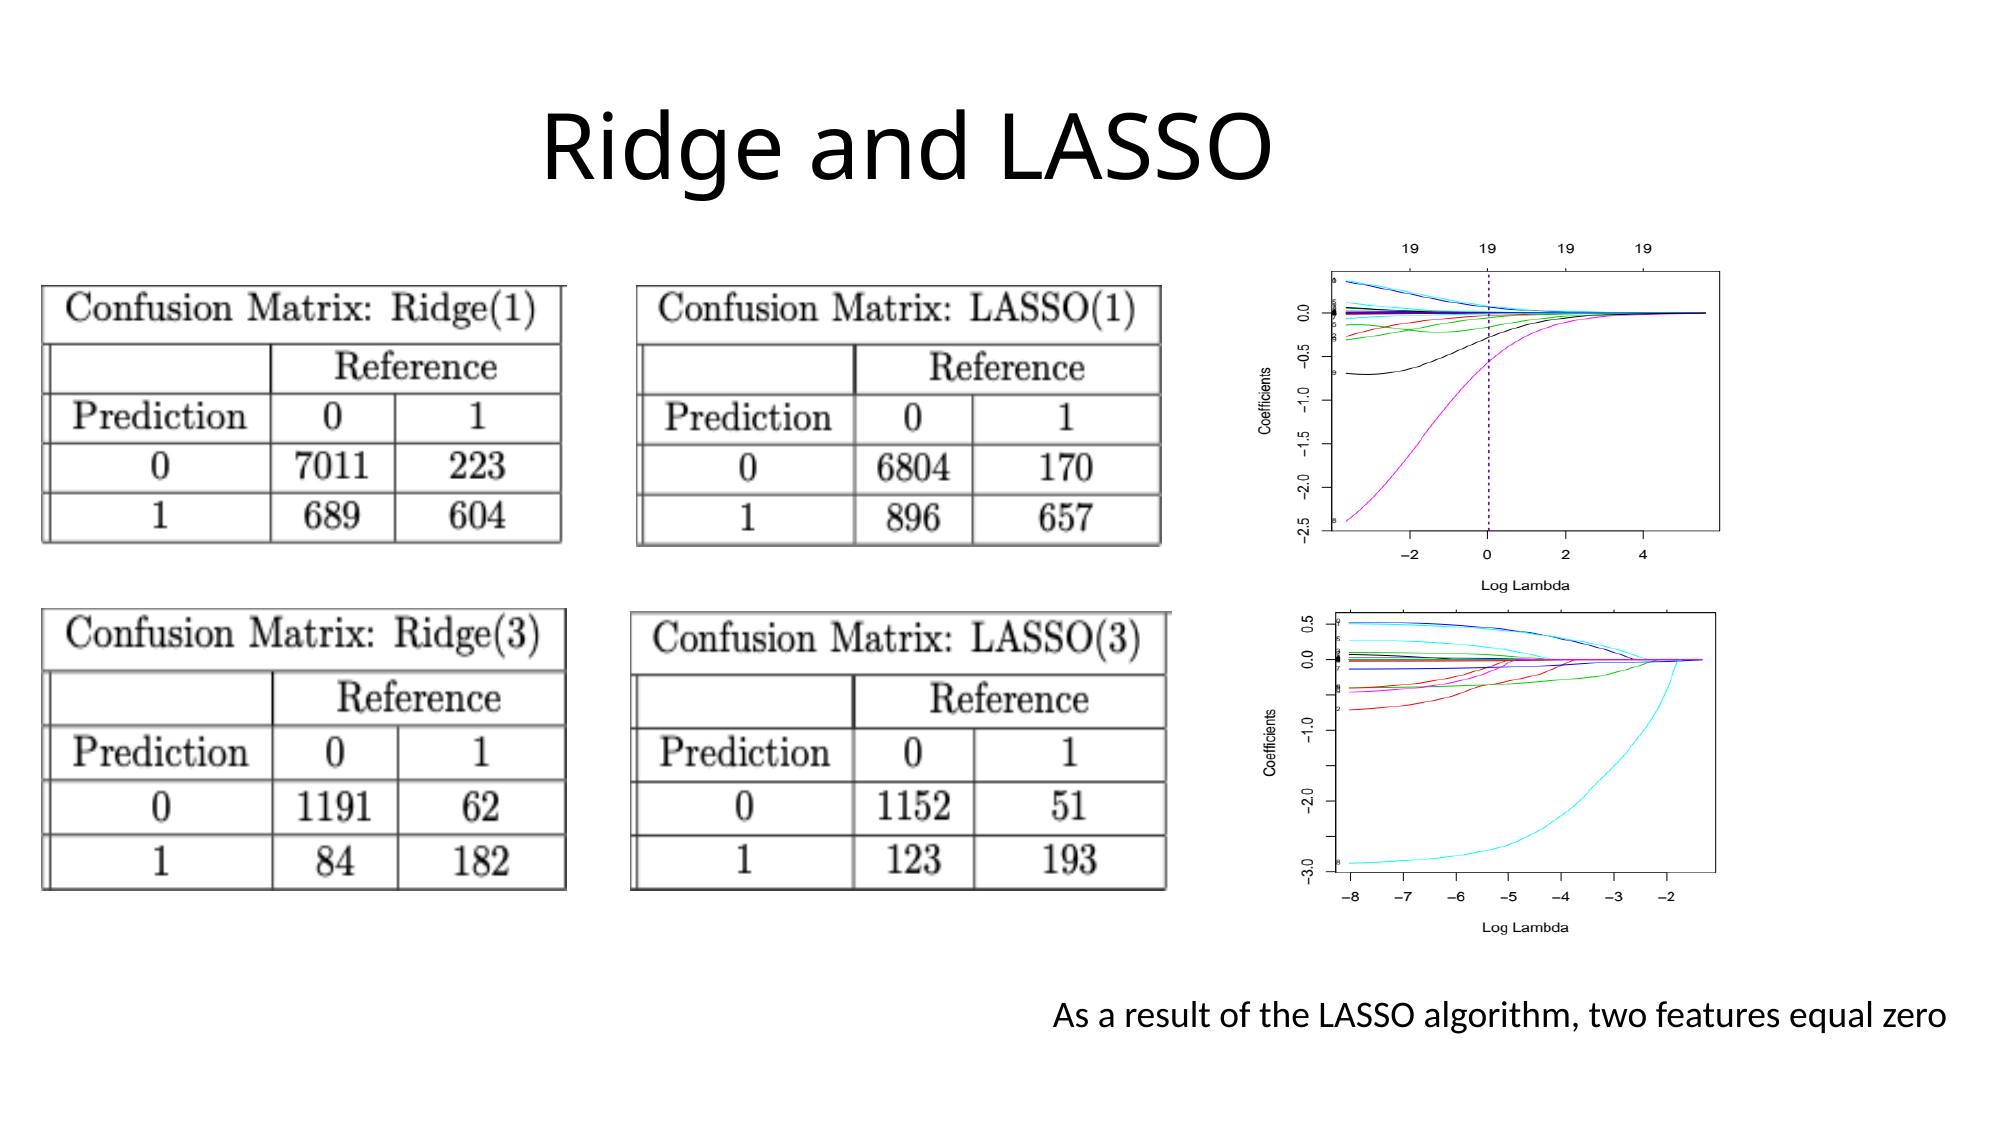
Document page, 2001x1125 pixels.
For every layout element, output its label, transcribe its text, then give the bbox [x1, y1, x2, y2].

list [41, 285, 567, 549]
picture [630, 611, 1172, 891]
text_box As a result of the LASSO algorithm, two features equal zero [592, 982, 2000, 1043]
picture [41, 608, 567, 891]
picture [1253, 207, 1756, 950]
title Ridge and LASSO [45, 41, 1771, 259]
picture [636, 285, 1162, 547]
